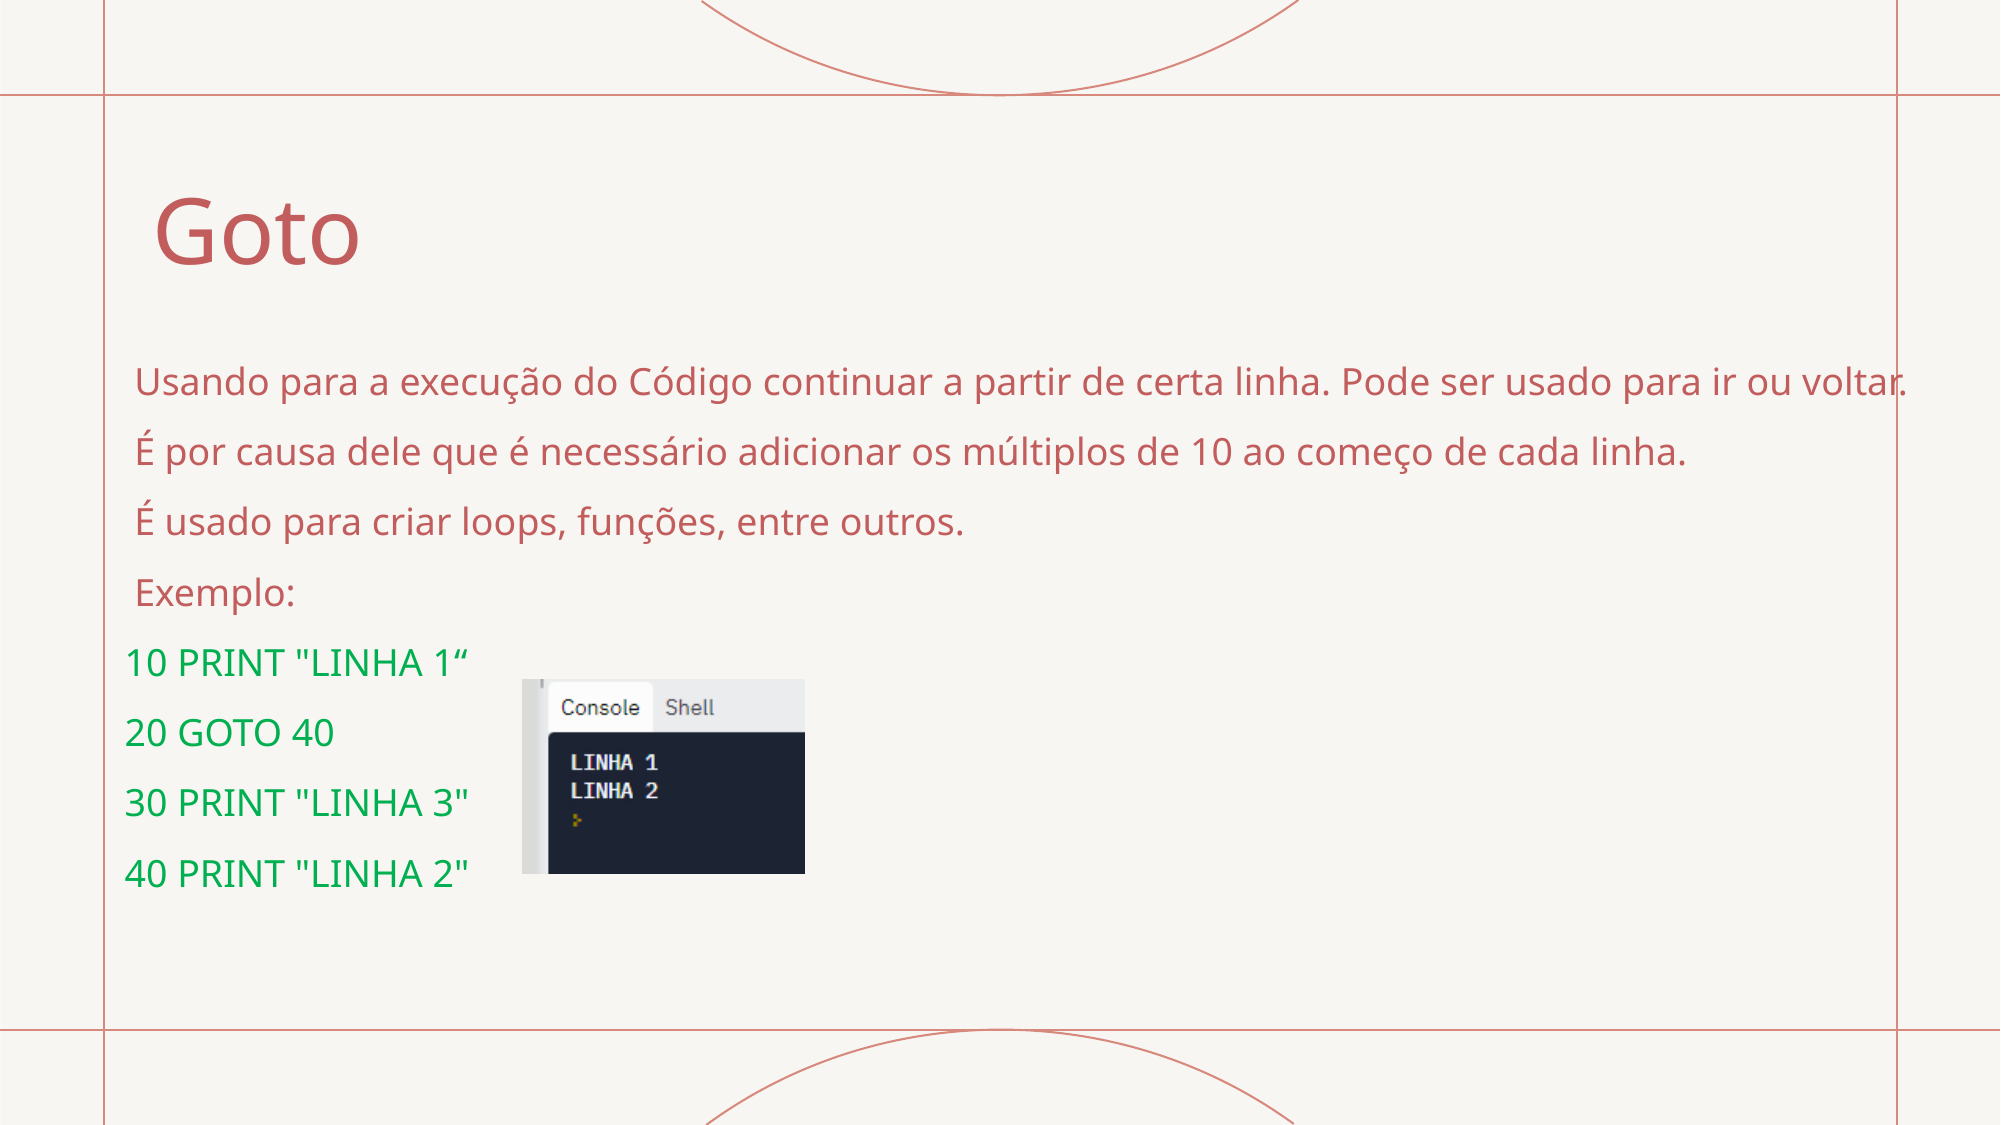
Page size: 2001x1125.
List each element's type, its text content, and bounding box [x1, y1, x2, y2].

picture [522, 679, 805, 874]
title Goto [137, 119, 1863, 279]
list Usando para a execução do Código continuar a partir de certa linha. Pode ser usado para ir ou voltar. É por causa dele que é necessário adicionar os múltiplos de 10 ao começo de cada linha. É usado para criar loops, funções, entre outros. Exemplo: 10 PRINT "LINHA 1“ 20 GOTO 40 30 PRINT "LINHA 3" 40 PRINT "LINHA 2" [0, 279, 2000, 1125]
